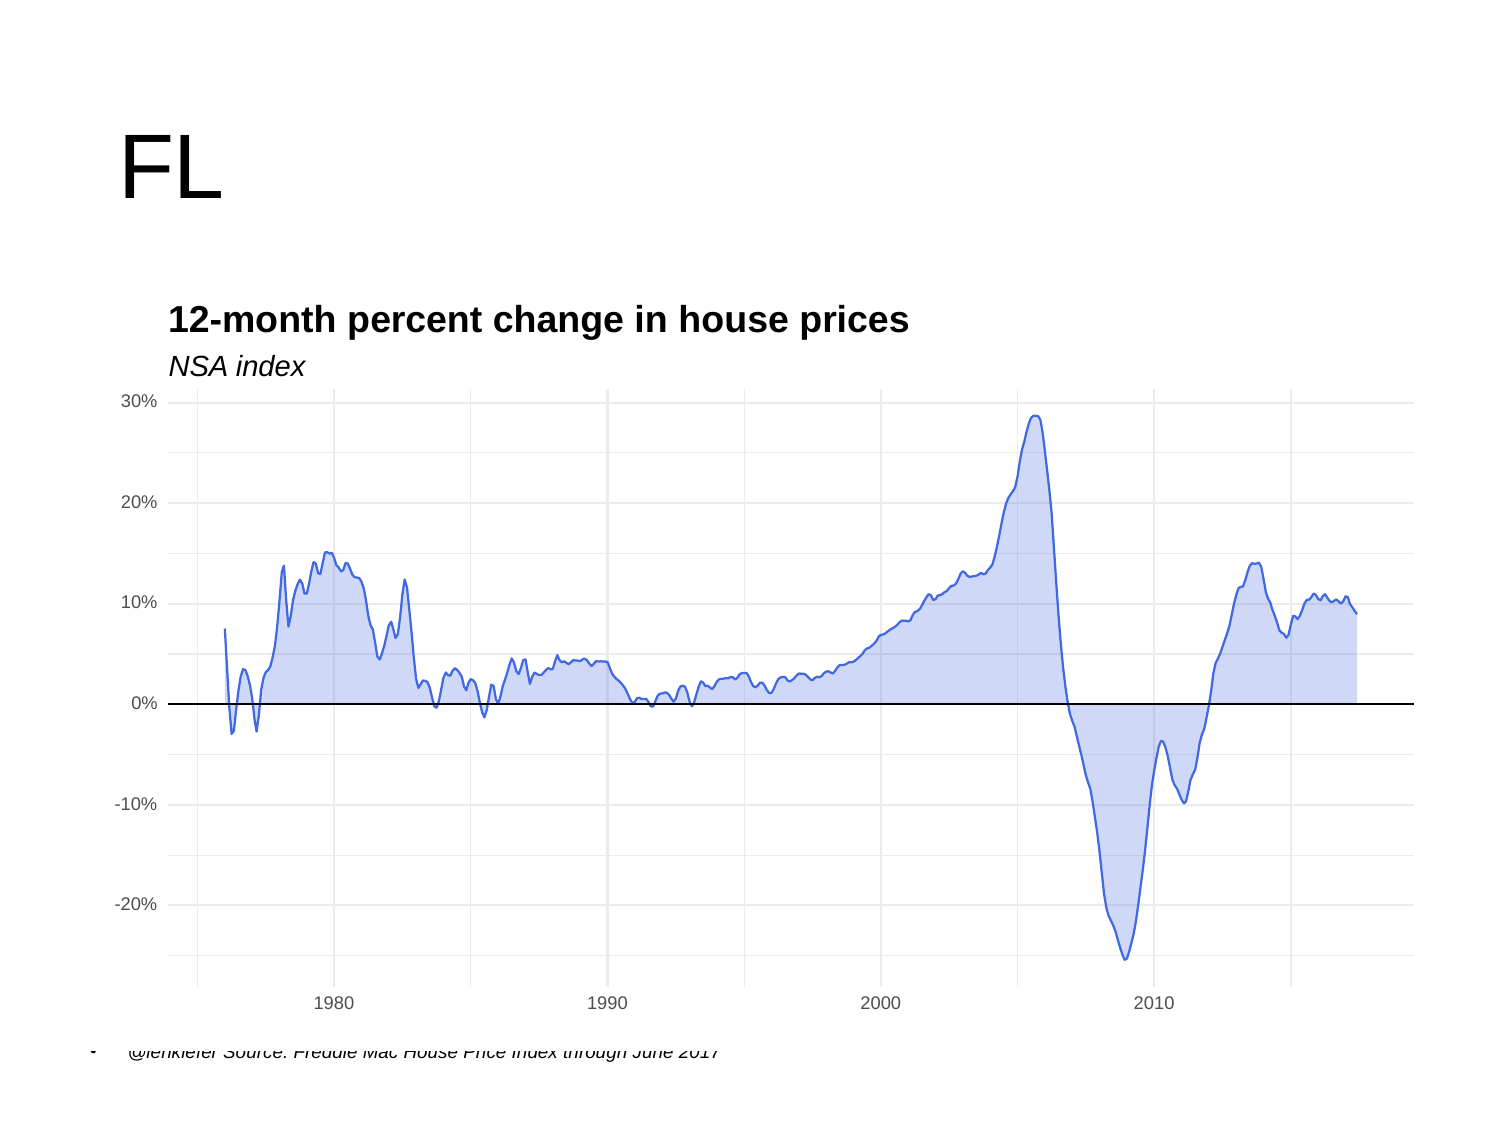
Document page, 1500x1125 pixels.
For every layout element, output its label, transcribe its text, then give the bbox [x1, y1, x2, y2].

title FL [103, 59, 1397, 278]
list @lenkiefer Source: Freddie Mac House Price Index through June 2017 [75, 1051, 825, 1110]
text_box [74, 299, 1425, 1050]
